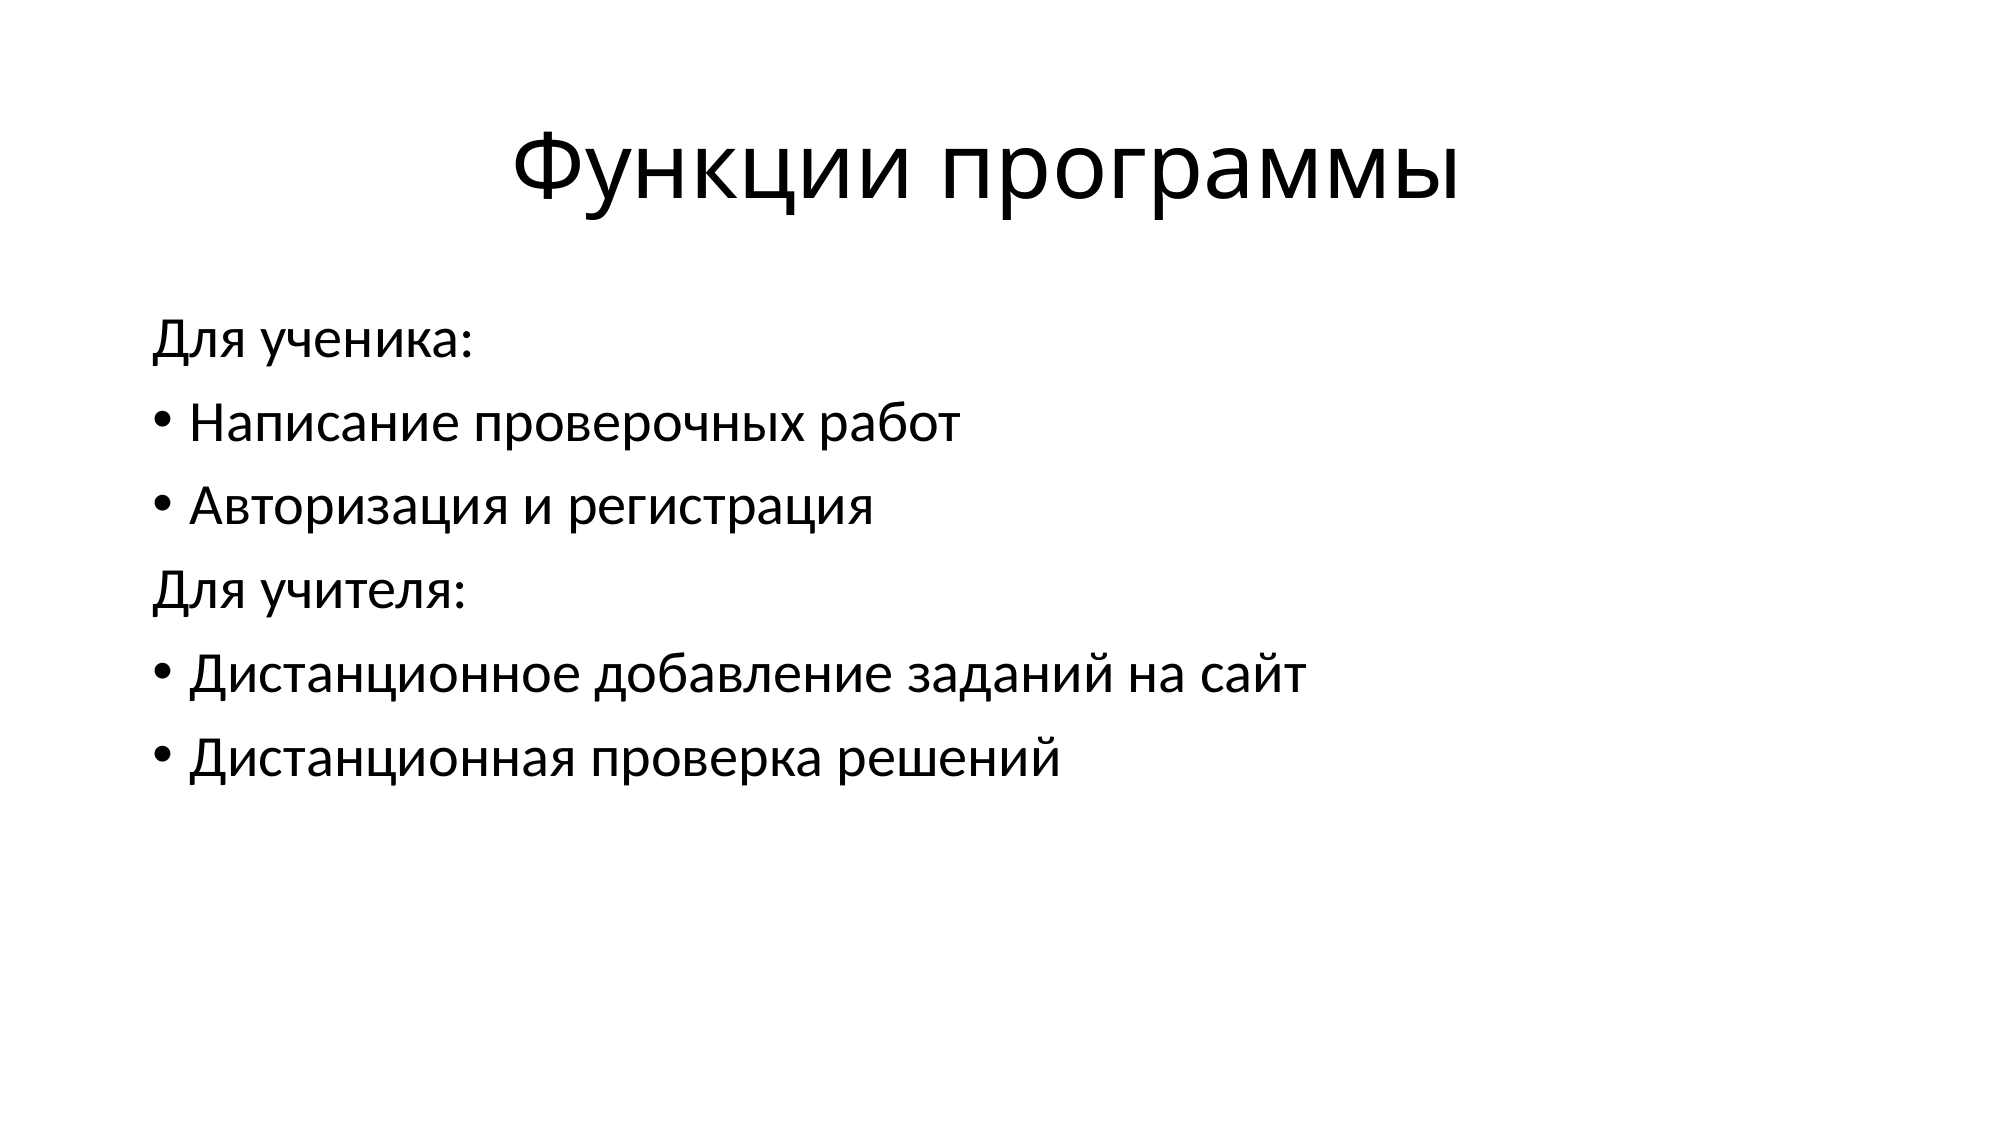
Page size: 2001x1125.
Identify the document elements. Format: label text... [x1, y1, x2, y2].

list Для ученика: Написание проверочных работ Авторизация и регистрация Для учителя: Дистанционное добавление заданий на сайт Дистанционная проверка решений [137, 299, 1863, 1014]
title Функции программы [137, 59, 1863, 278]
